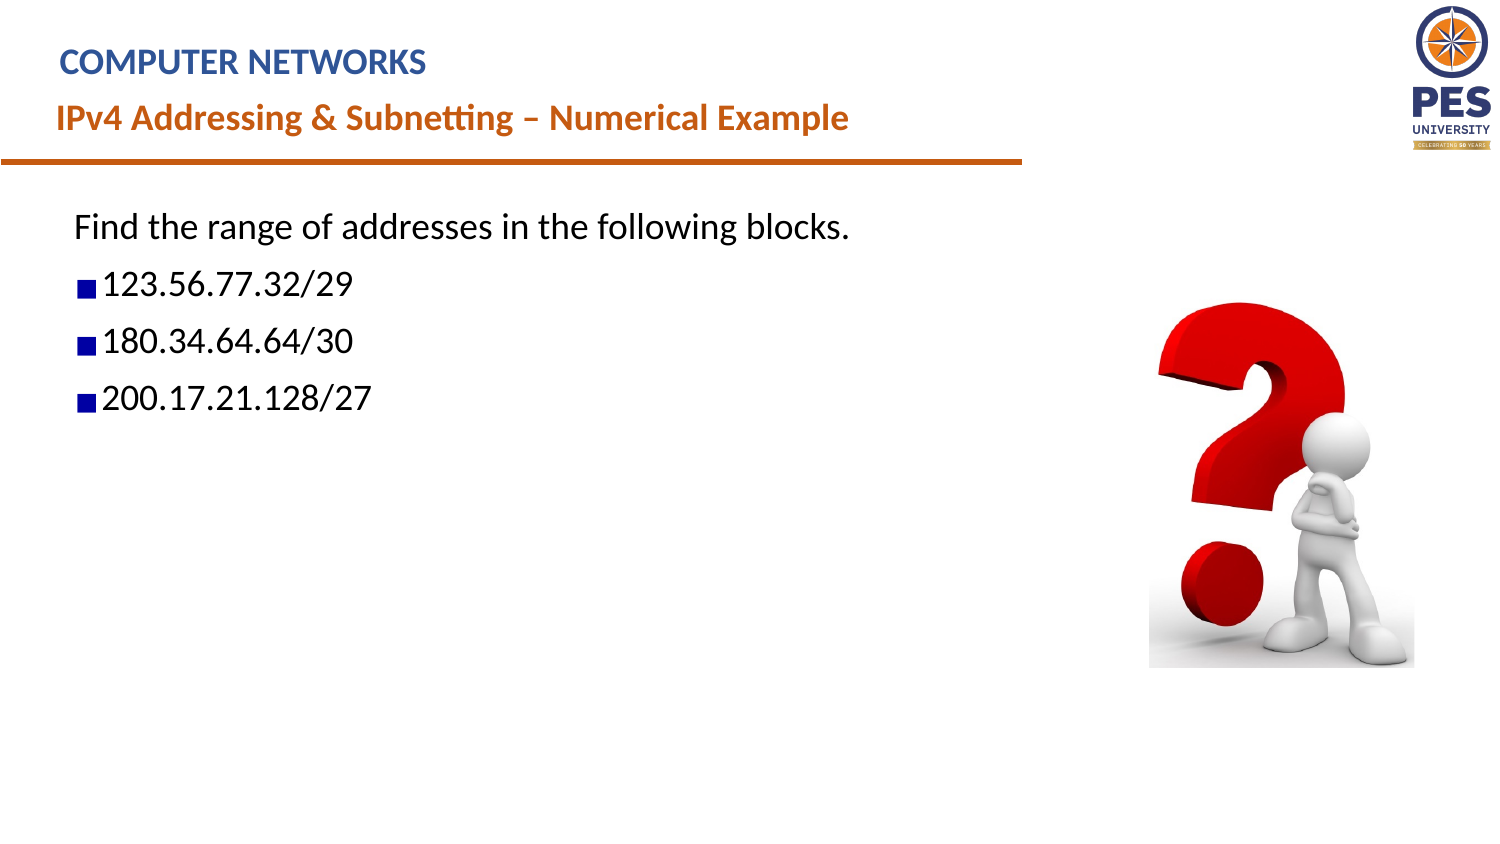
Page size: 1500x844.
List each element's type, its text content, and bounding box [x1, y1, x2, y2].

picture [1412, 6, 1491, 150]
text_box Find the range of addresses in the following blocks. 123.56.77.32/29 180.34.64.64/30 200.17.21.128/27 [46, 201, 1010, 807]
picture [1148, 296, 1415, 669]
text_box IPv4 Addressing & Subnetting – Numerical Example [44, 87, 1029, 145]
text_box COMPUTER NETWORKS [48, 31, 971, 87]
